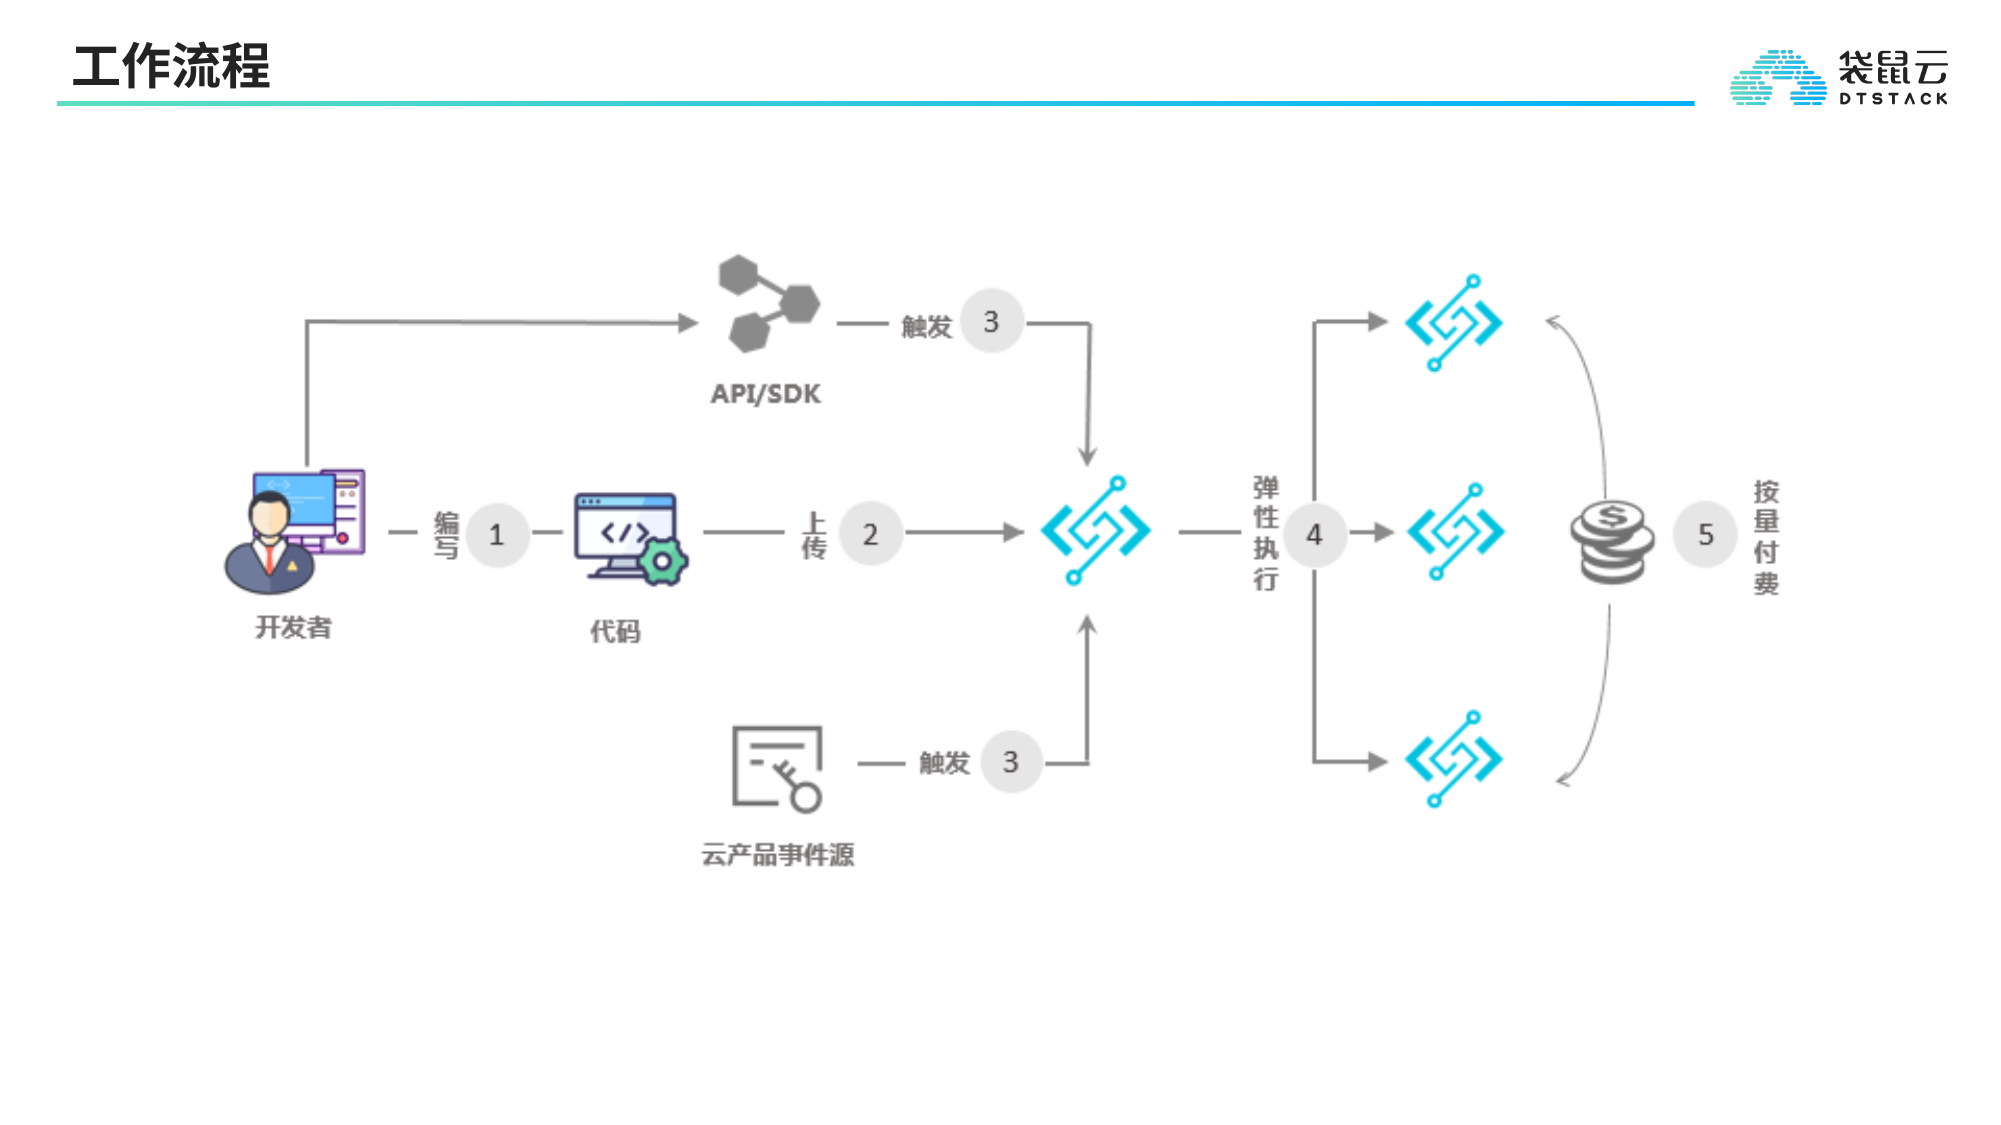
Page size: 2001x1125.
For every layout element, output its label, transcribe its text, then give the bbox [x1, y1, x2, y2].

title 工作流程 [57, 33, 1783, 106]
picture [1783, 50, 1948, 105]
picture [195, 224, 1805, 900]
